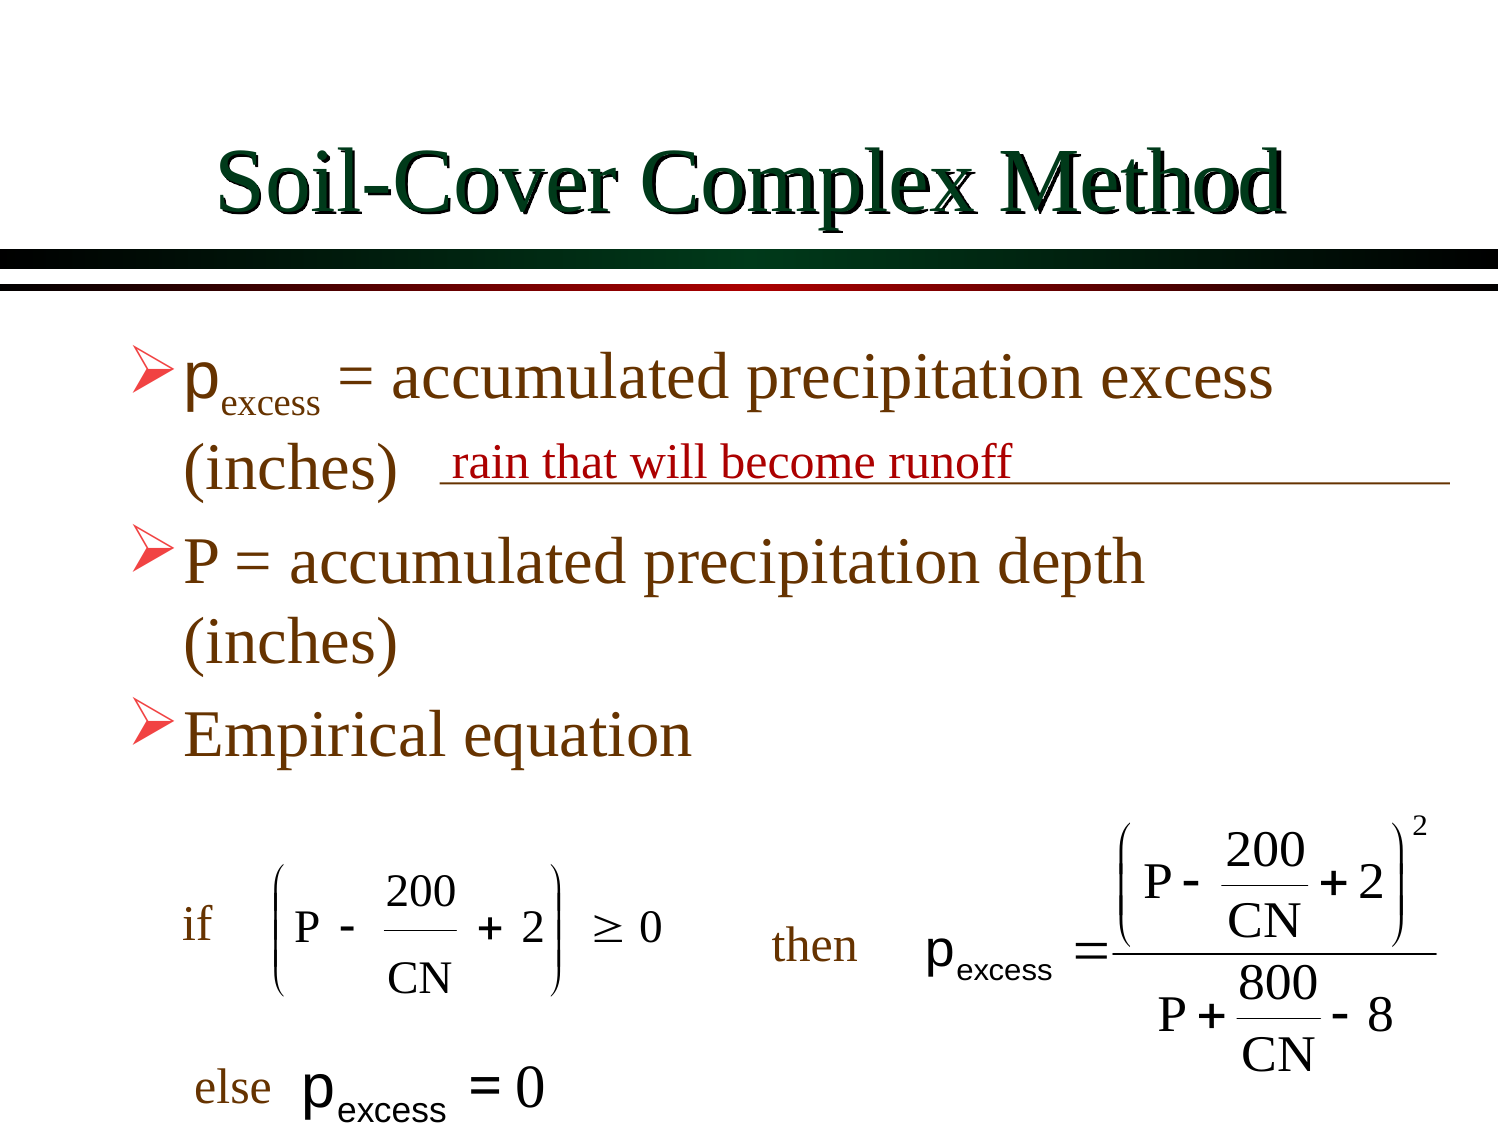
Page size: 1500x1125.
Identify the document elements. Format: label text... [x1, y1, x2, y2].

text_box if [167, 883, 255, 958]
text_box then [756, 904, 918, 980]
text_box rain that will become runoff [437, 420, 1028, 496]
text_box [923, 808, 1442, 1077]
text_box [268, 858, 666, 1003]
title Soil-Cover Complex Method [112, 49, 1388, 238]
list pexcess = accumulated precipitation excess (inches) P = accumulated precipitation depth (inches) Empirical equation [112, 324, 1388, 776]
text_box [300, 1053, 550, 1125]
text_box else [179, 1046, 329, 1121]
